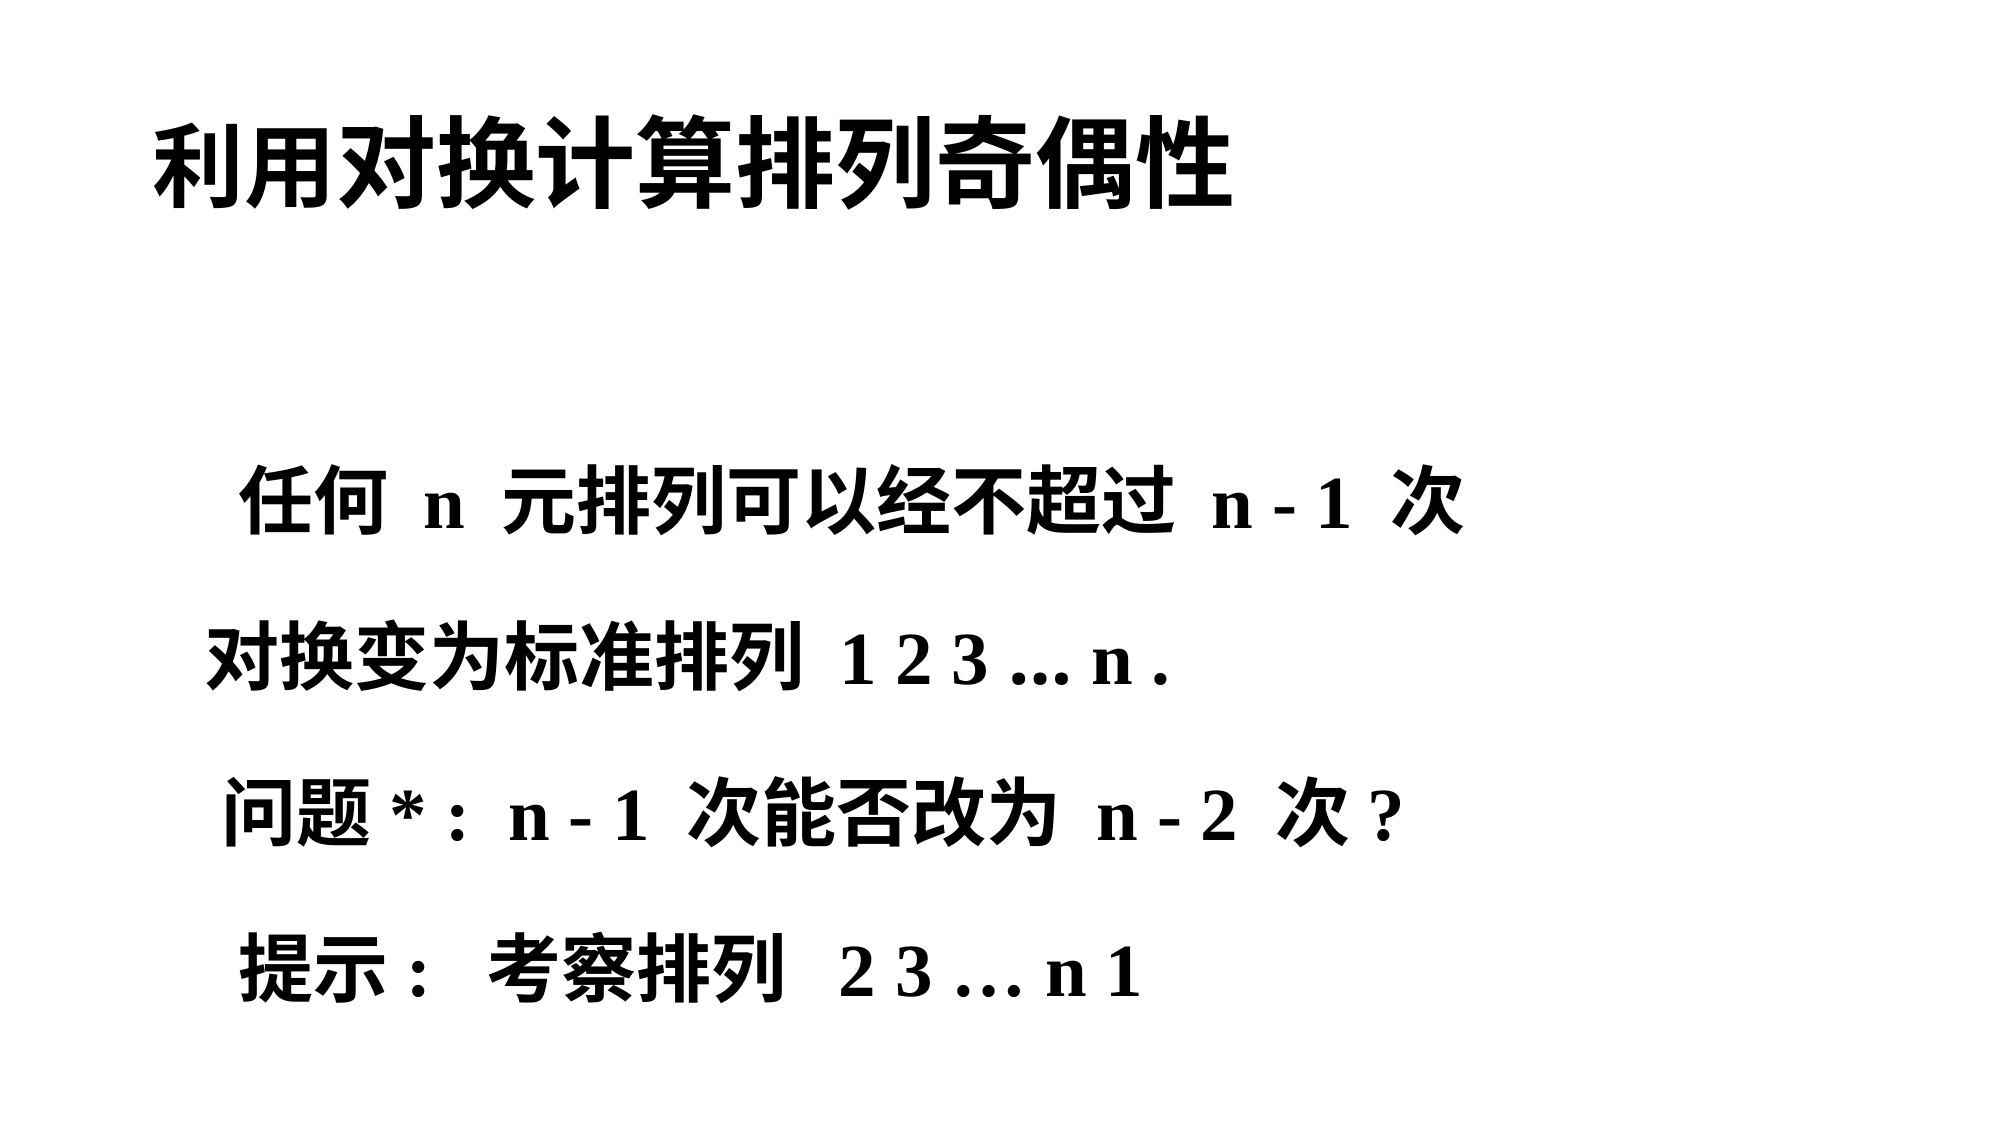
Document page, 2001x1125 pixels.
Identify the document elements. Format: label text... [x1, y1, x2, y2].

list 任何 n 元排列可以经不超过 n - 1 次 对换变为标准排列 1 2 3 … n . 问题* : n - 1 次能否改为 n - 2 次? 提示: 考察排列 2 3 … n 1 [137, 299, 1863, 1014]
title 利用对换计算排列奇偶性 [137, 59, 1863, 278]
